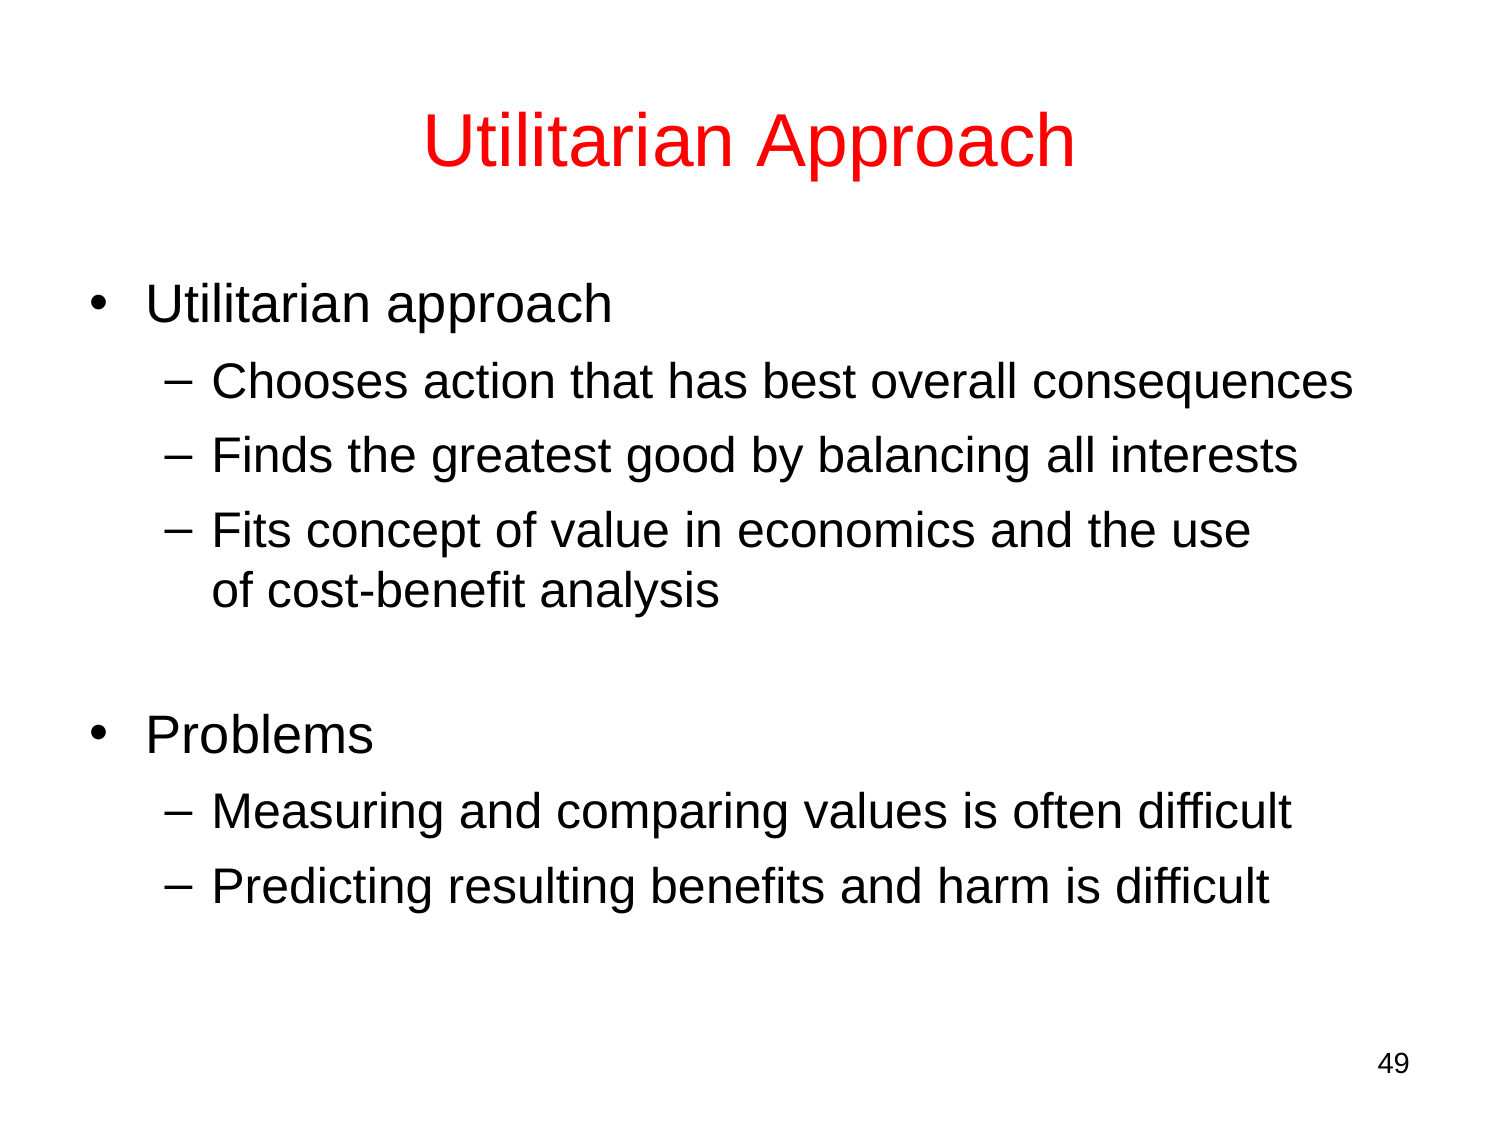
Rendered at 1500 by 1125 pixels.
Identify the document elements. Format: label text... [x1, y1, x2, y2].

text_box Utilitarian approach Chooses action that has best overall consequences Finds the greatest good by balancing all interests Fits concept of value in economics and the use of cost-benefit analysis Problems Measuring and comparing values is often difficult Predicting resulting benefits and harm is difficult [87, 268, 1356, 851]
title Utilitarian Approach [129, 91, 1371, 184]
slide_number 49 [1373, 1044, 1415, 1082]
